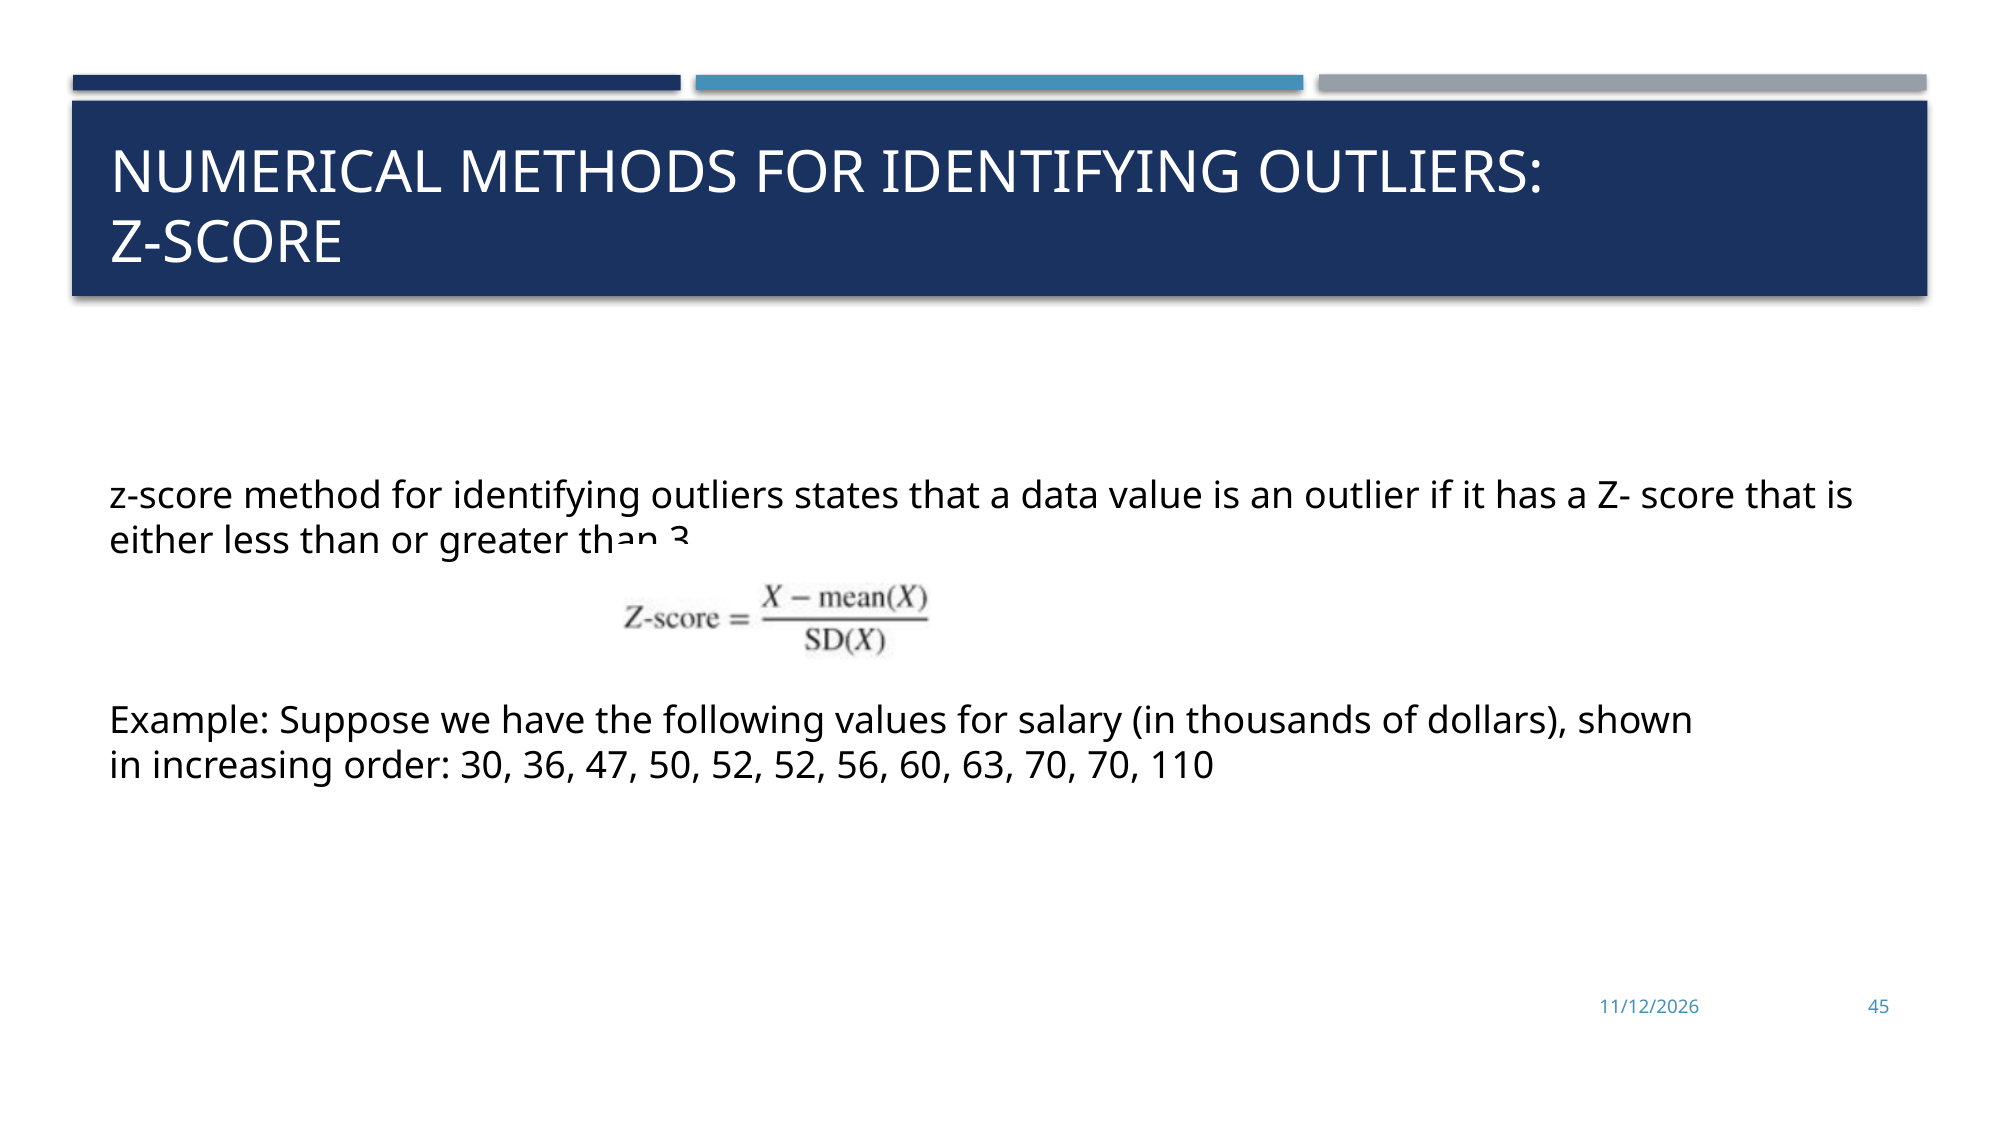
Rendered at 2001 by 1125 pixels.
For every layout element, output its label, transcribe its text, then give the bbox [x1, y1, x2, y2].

text_box z-score method for identifying outliers states that a data value is an outlier if it has a Z- score that is either less than or greater than 3. Example: Suppose we have the following values for salary (in thousands of dollars), shown in increasing order: 30, 36, 47, 50, 52, 52, 56, 60, 63, 70, 70, 110 [94, 418, 1904, 839]
slide_number 45 [1732, 977, 1905, 1037]
title Numerical methods for identifying outliers: Z-score [95, 115, 1905, 282]
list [613, 543, 937, 669]
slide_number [1247, 977, 1715, 1037]
